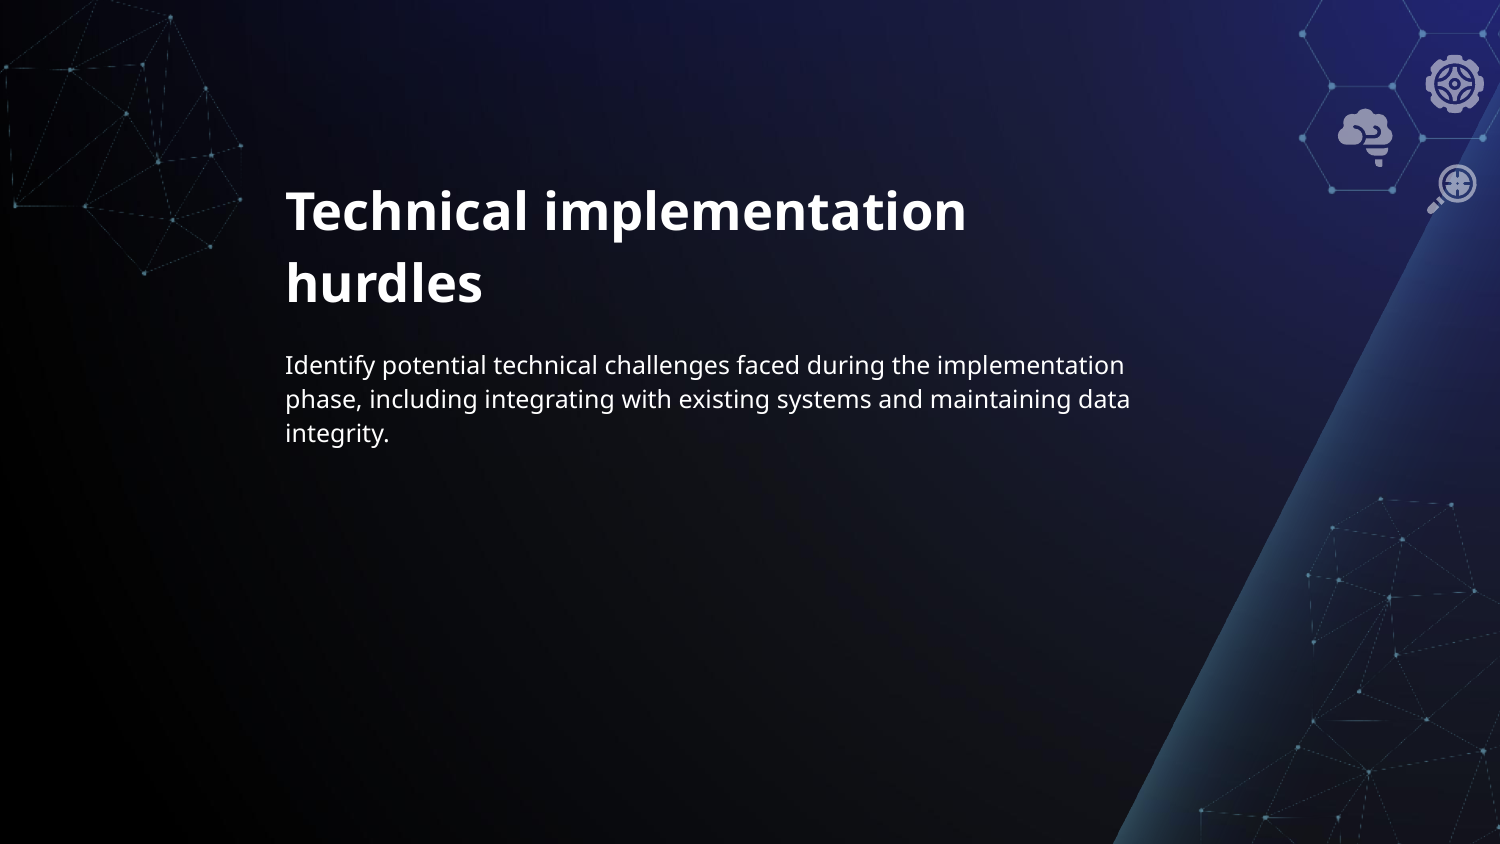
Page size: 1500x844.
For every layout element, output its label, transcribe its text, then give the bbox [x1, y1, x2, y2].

title Technical implementation hurdles [270, 159, 1160, 332]
subtitle Identify potential technical challenges faced during the implementation phase, including integrating with existing systems and maintaining data integrity. [270, 332, 1160, 685]
picture [0, 0, 1500, 844]
